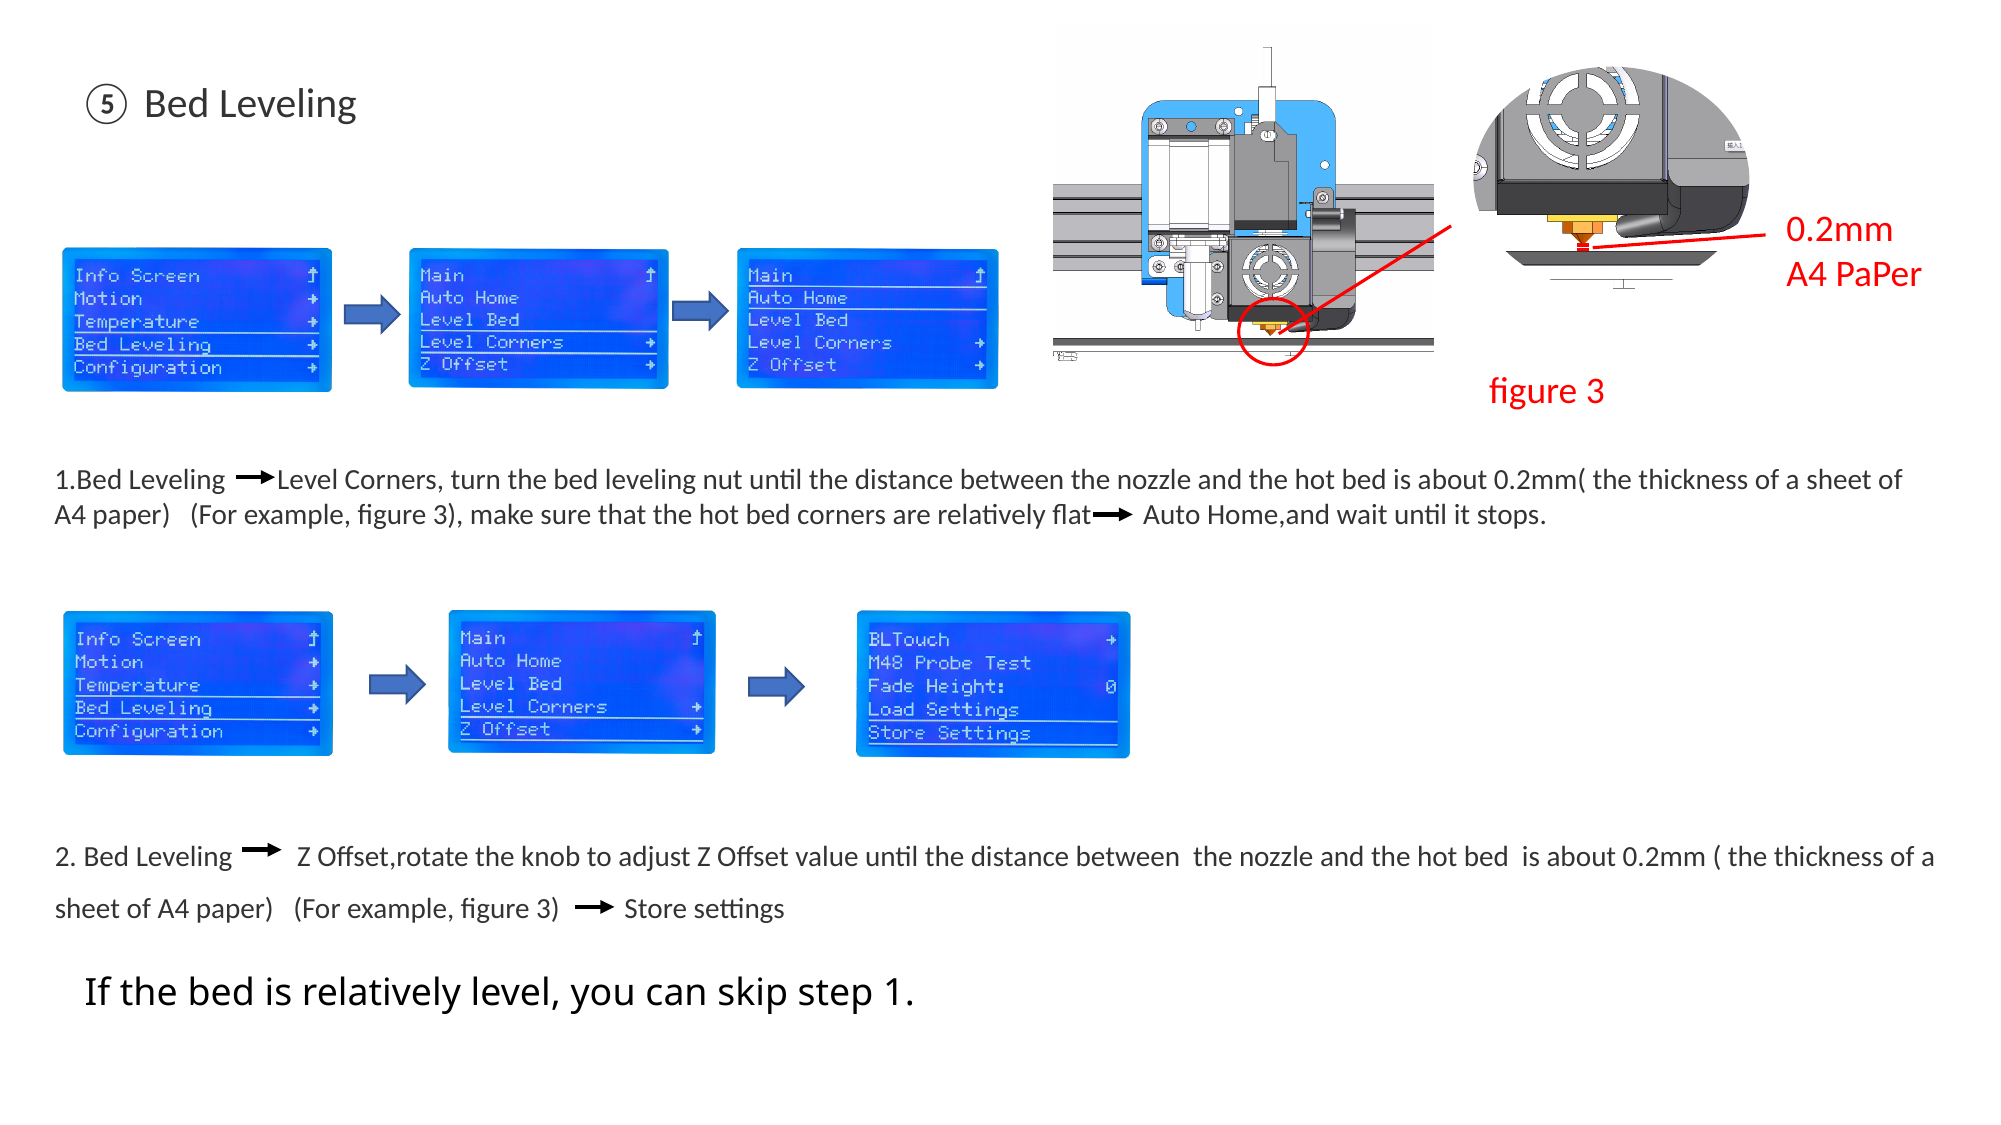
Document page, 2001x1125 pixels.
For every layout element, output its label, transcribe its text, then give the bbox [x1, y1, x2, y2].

picture [1473, 66, 1750, 292]
text_box figure 3 [1474, 358, 1621, 419]
picture [432, 596, 725, 772]
text_box ⑤ Bed Leveling [64, 68, 372, 134]
text_box [369, 663, 427, 705]
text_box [1592, 234, 1766, 248]
text_box If the bed is relatively level, you can skip step 1. [69, 960, 1425, 1021]
text_box 1.Bed Leveling Level Corners, turn the bed leveling nut until the distance between the nozzle and the hot bed is about 0.2mm( the thickness of a sheet of A4 paper) (For example, figure 3), make sure that the hot bed corners are relatively flat Auto Home,and wait until it stops. [39, 453, 1924, 538]
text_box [1278, 225, 1452, 334]
text_box 0.2mm A4 PaPer [1771, 196, 2000, 302]
picture [1053, 19, 1434, 361]
text_box [1255, 361, 1292, 366]
picture [53, 601, 351, 769]
picture [401, 231, 679, 398]
text_box 2. Bed Leveling Z Offset,rotate the knob to adjust Z Offset value until the distance between the nozzle and the hot bed is about 0.2mm ( the thickness of a sheet of A4 paper) (For example, figure 3) Store settings [40, 812, 1960, 933]
picture [52, 237, 349, 405]
text_box [748, 666, 806, 708]
picture [724, 235, 1013, 405]
text_box [679, 290, 724, 332]
text_box [349, 293, 401, 335]
picture [844, 602, 1156, 778]
